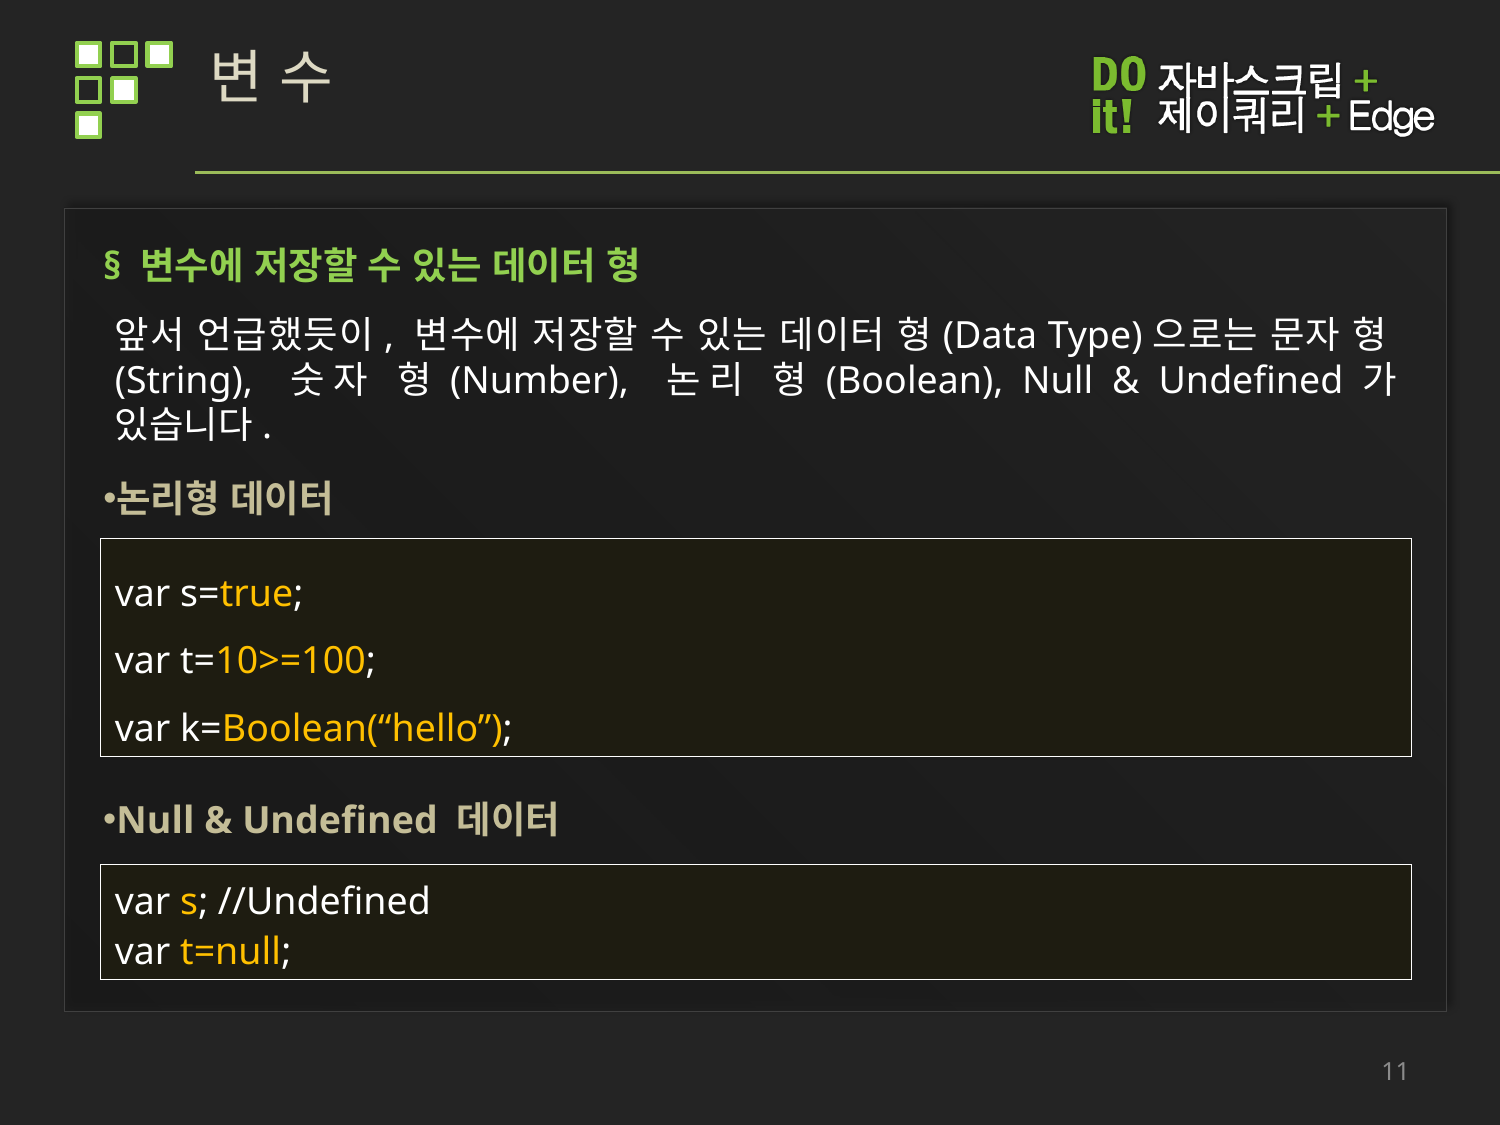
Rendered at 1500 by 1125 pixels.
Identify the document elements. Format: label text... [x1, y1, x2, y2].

text_box var s=true; var t=10>=100; var k=Boolean(“hello”); [100, 538, 1412, 757]
text_box var s; //Undefined var t=null; [100, 864, 1412, 980]
text_box Null & Undefined 데이터 [88, 788, 1270, 849]
text_box 앞서 언급했듯이, 변수에 저장할 수 있는 데이터 형(Data Type)으로는 문자 형(String), 숫자 형(Number), 논리 형(Boolean), Null & Undefined가 있습니다. [100, 303, 1412, 454]
slide_number 11 [1074, 1042, 1425, 1103]
text_box 논리형 데이터 [88, 467, 526, 528]
title 변 수 [194, 33, 1495, 161]
text_box § 변수에 저장할 수 있는 데이터 형 [88, 234, 1412, 294]
